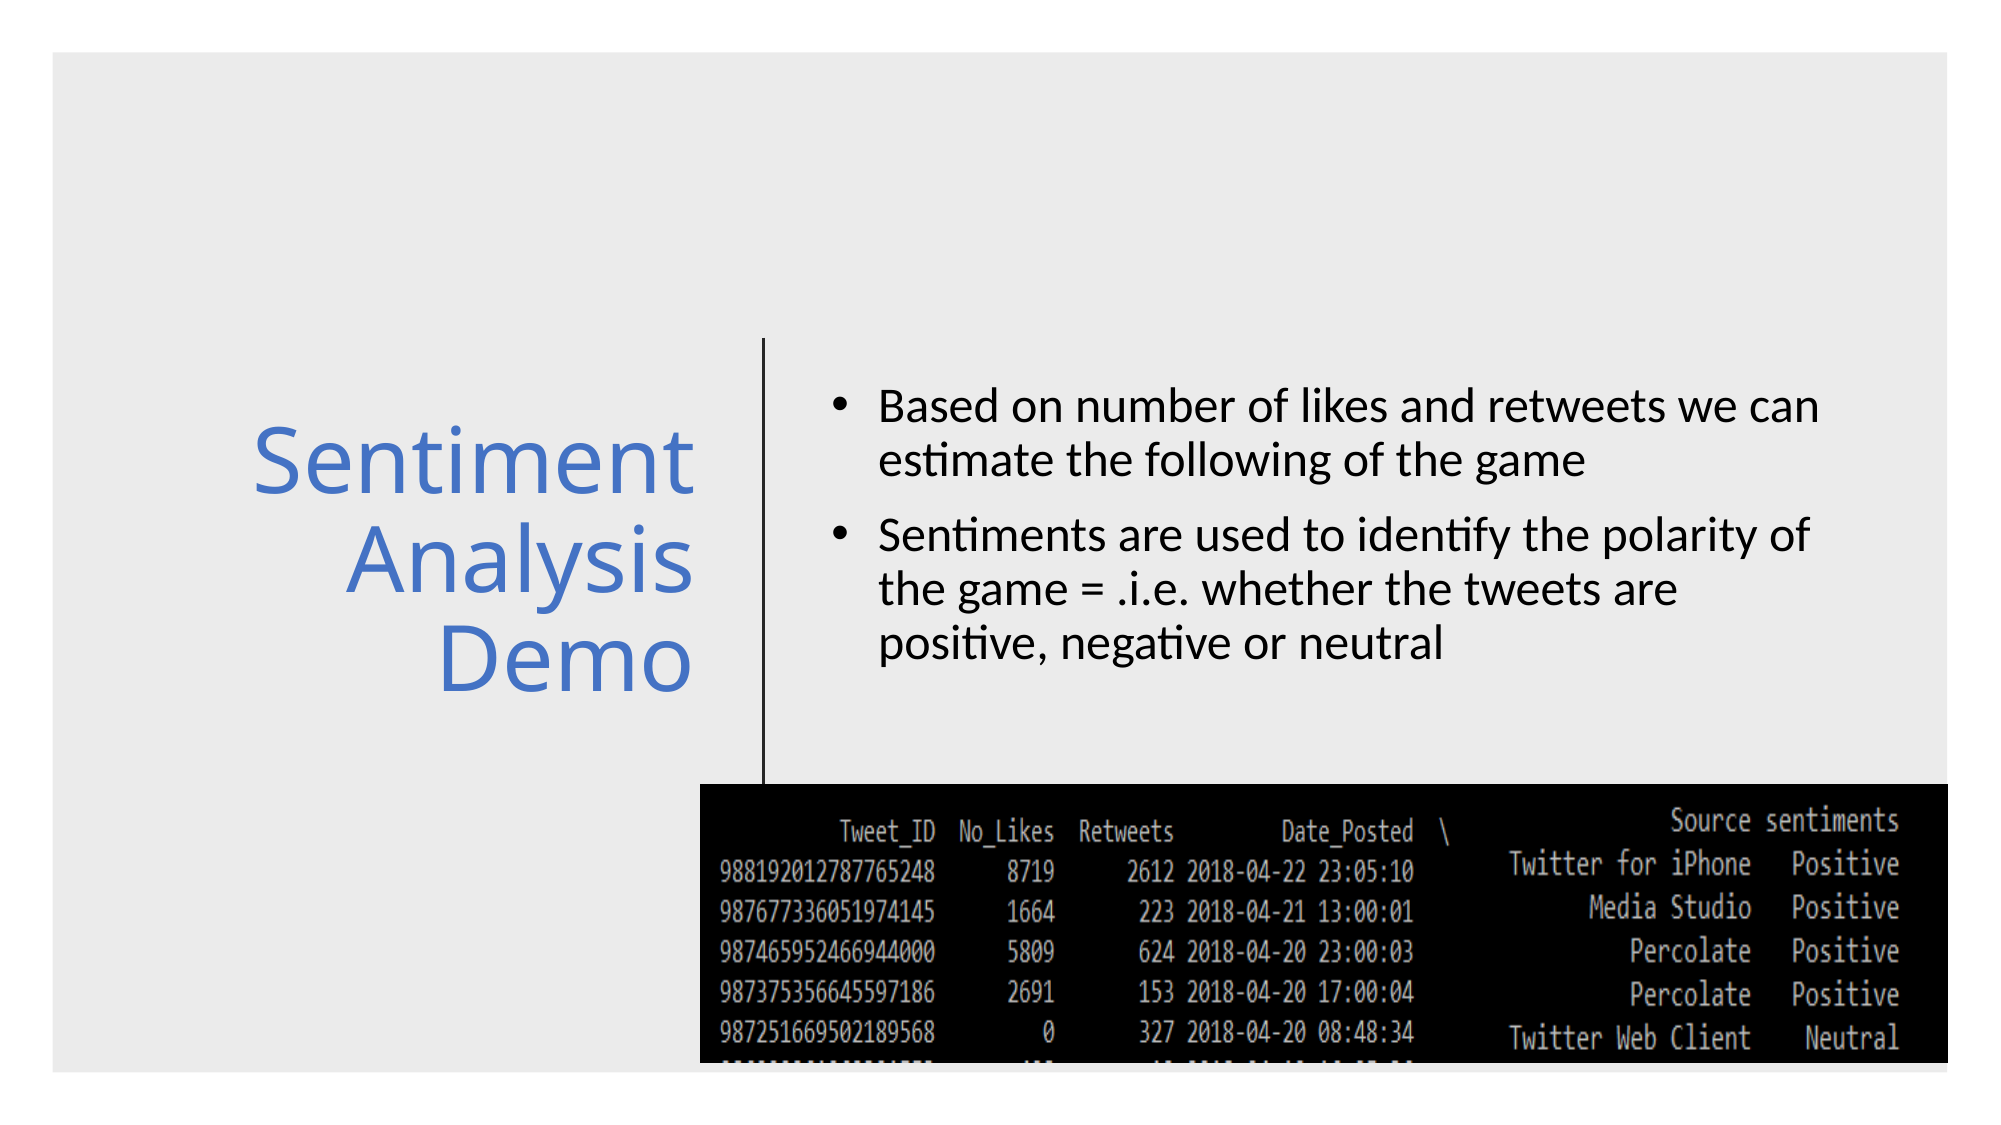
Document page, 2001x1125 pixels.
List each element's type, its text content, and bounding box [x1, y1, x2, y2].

picture [700, 784, 1948, 1063]
text_box [52, 51, 1948, 1073]
list Based on number of likes and retweets we can estimate the following of the game Sentiments are used to identify the polarity of the game = .i.e. whether the tweets are positive, negative or neutral [816, 158, 1863, 784]
title Sentiment Analysis Demo [137, 158, 711, 967]
